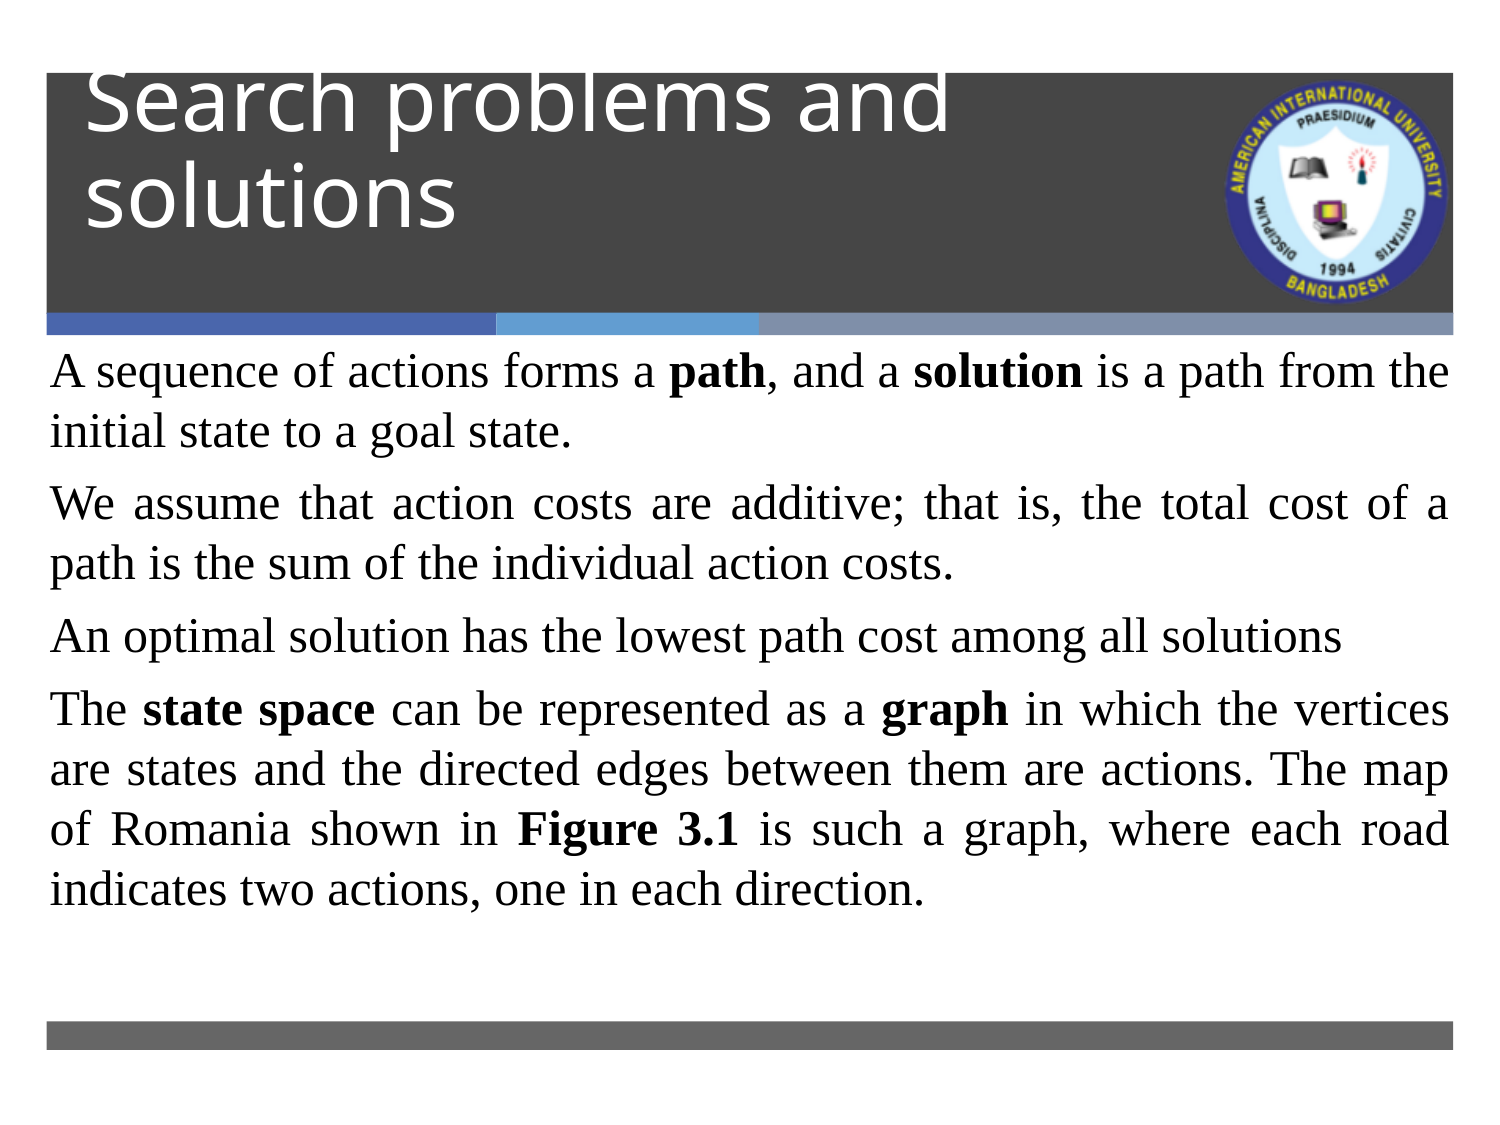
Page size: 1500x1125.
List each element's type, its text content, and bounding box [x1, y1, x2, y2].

text_box A sequence of actions forms a path, and a solution is a path from the initial state to a goal state. We assume that action costs are additive; that is, the total cost of a path is the sum of the individual action costs. An optimal solution has the lowest path cost among all solutions The state space can be represented as a graph in which the vertices are states and the directed edges between them are actions. The map of Romania shown in Figure 3.1 is such a graph, where each road indicates two actions, one in each direction. [34, 329, 1466, 984]
picture [1220, 75, 1454, 310]
title Search problems and solutions [69, 73, 1351, 253]
